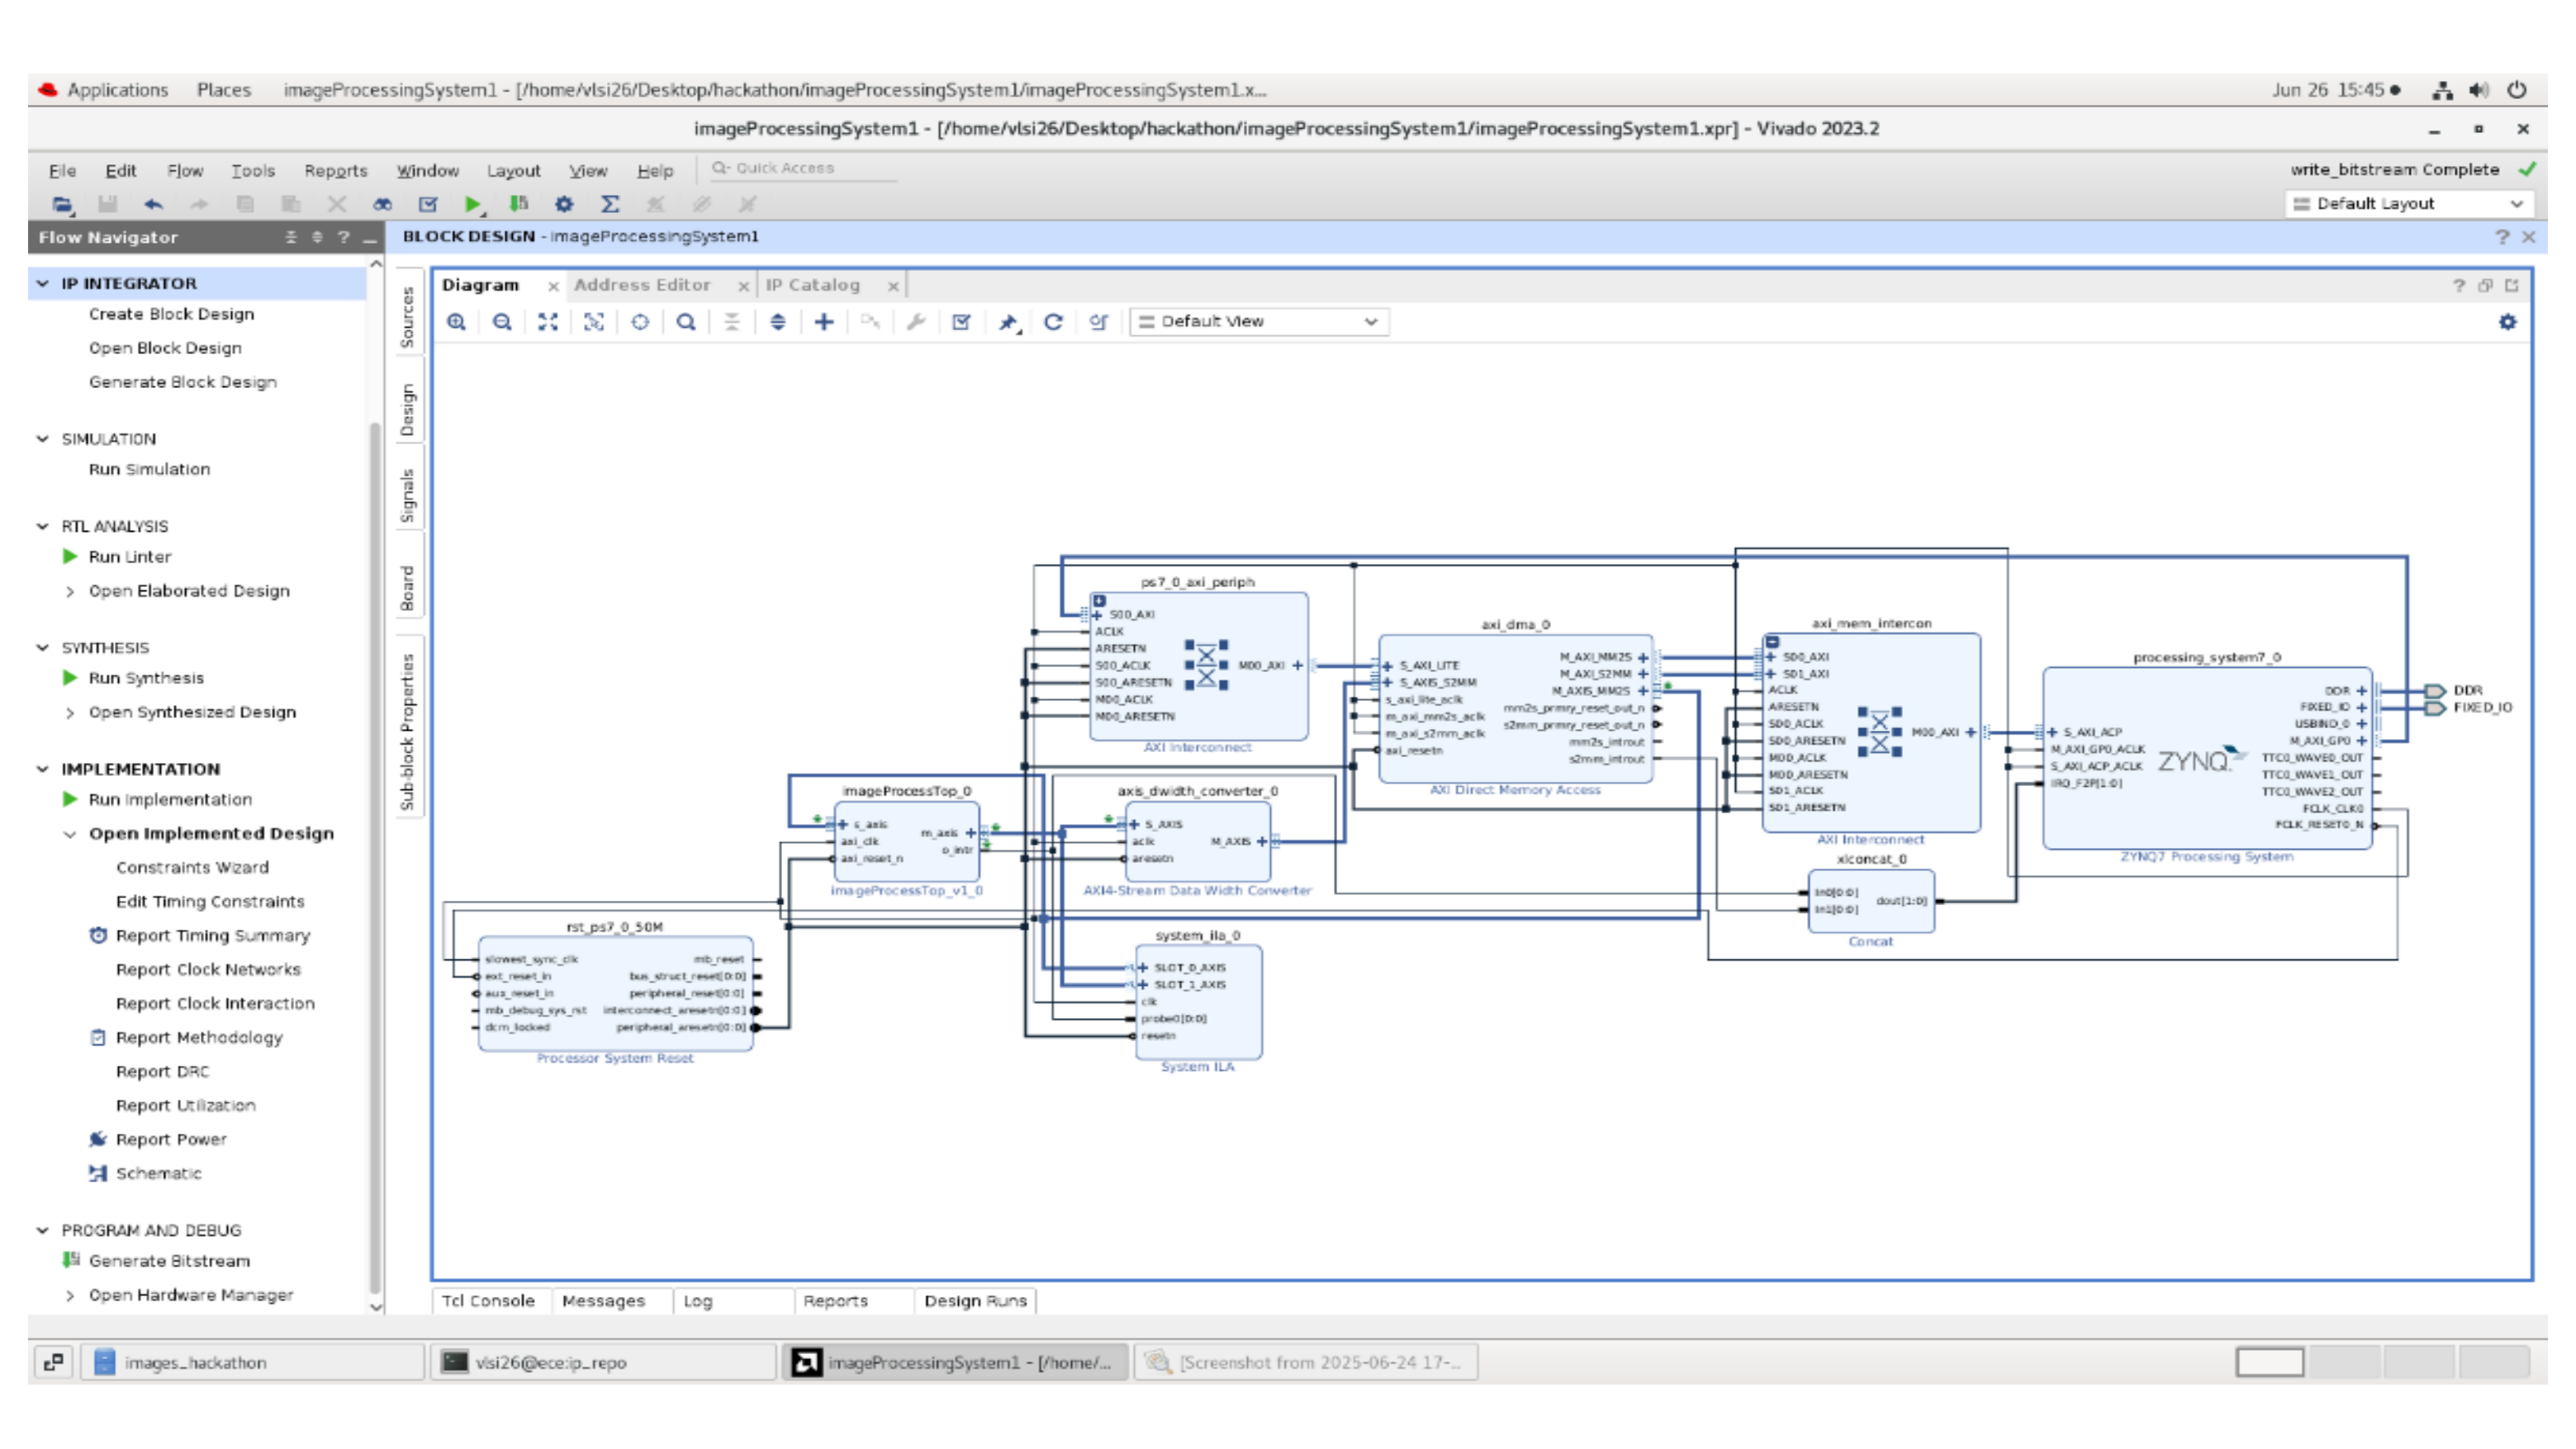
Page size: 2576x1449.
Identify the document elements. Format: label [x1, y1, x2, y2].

picture [27, 73, 2548, 1385]
